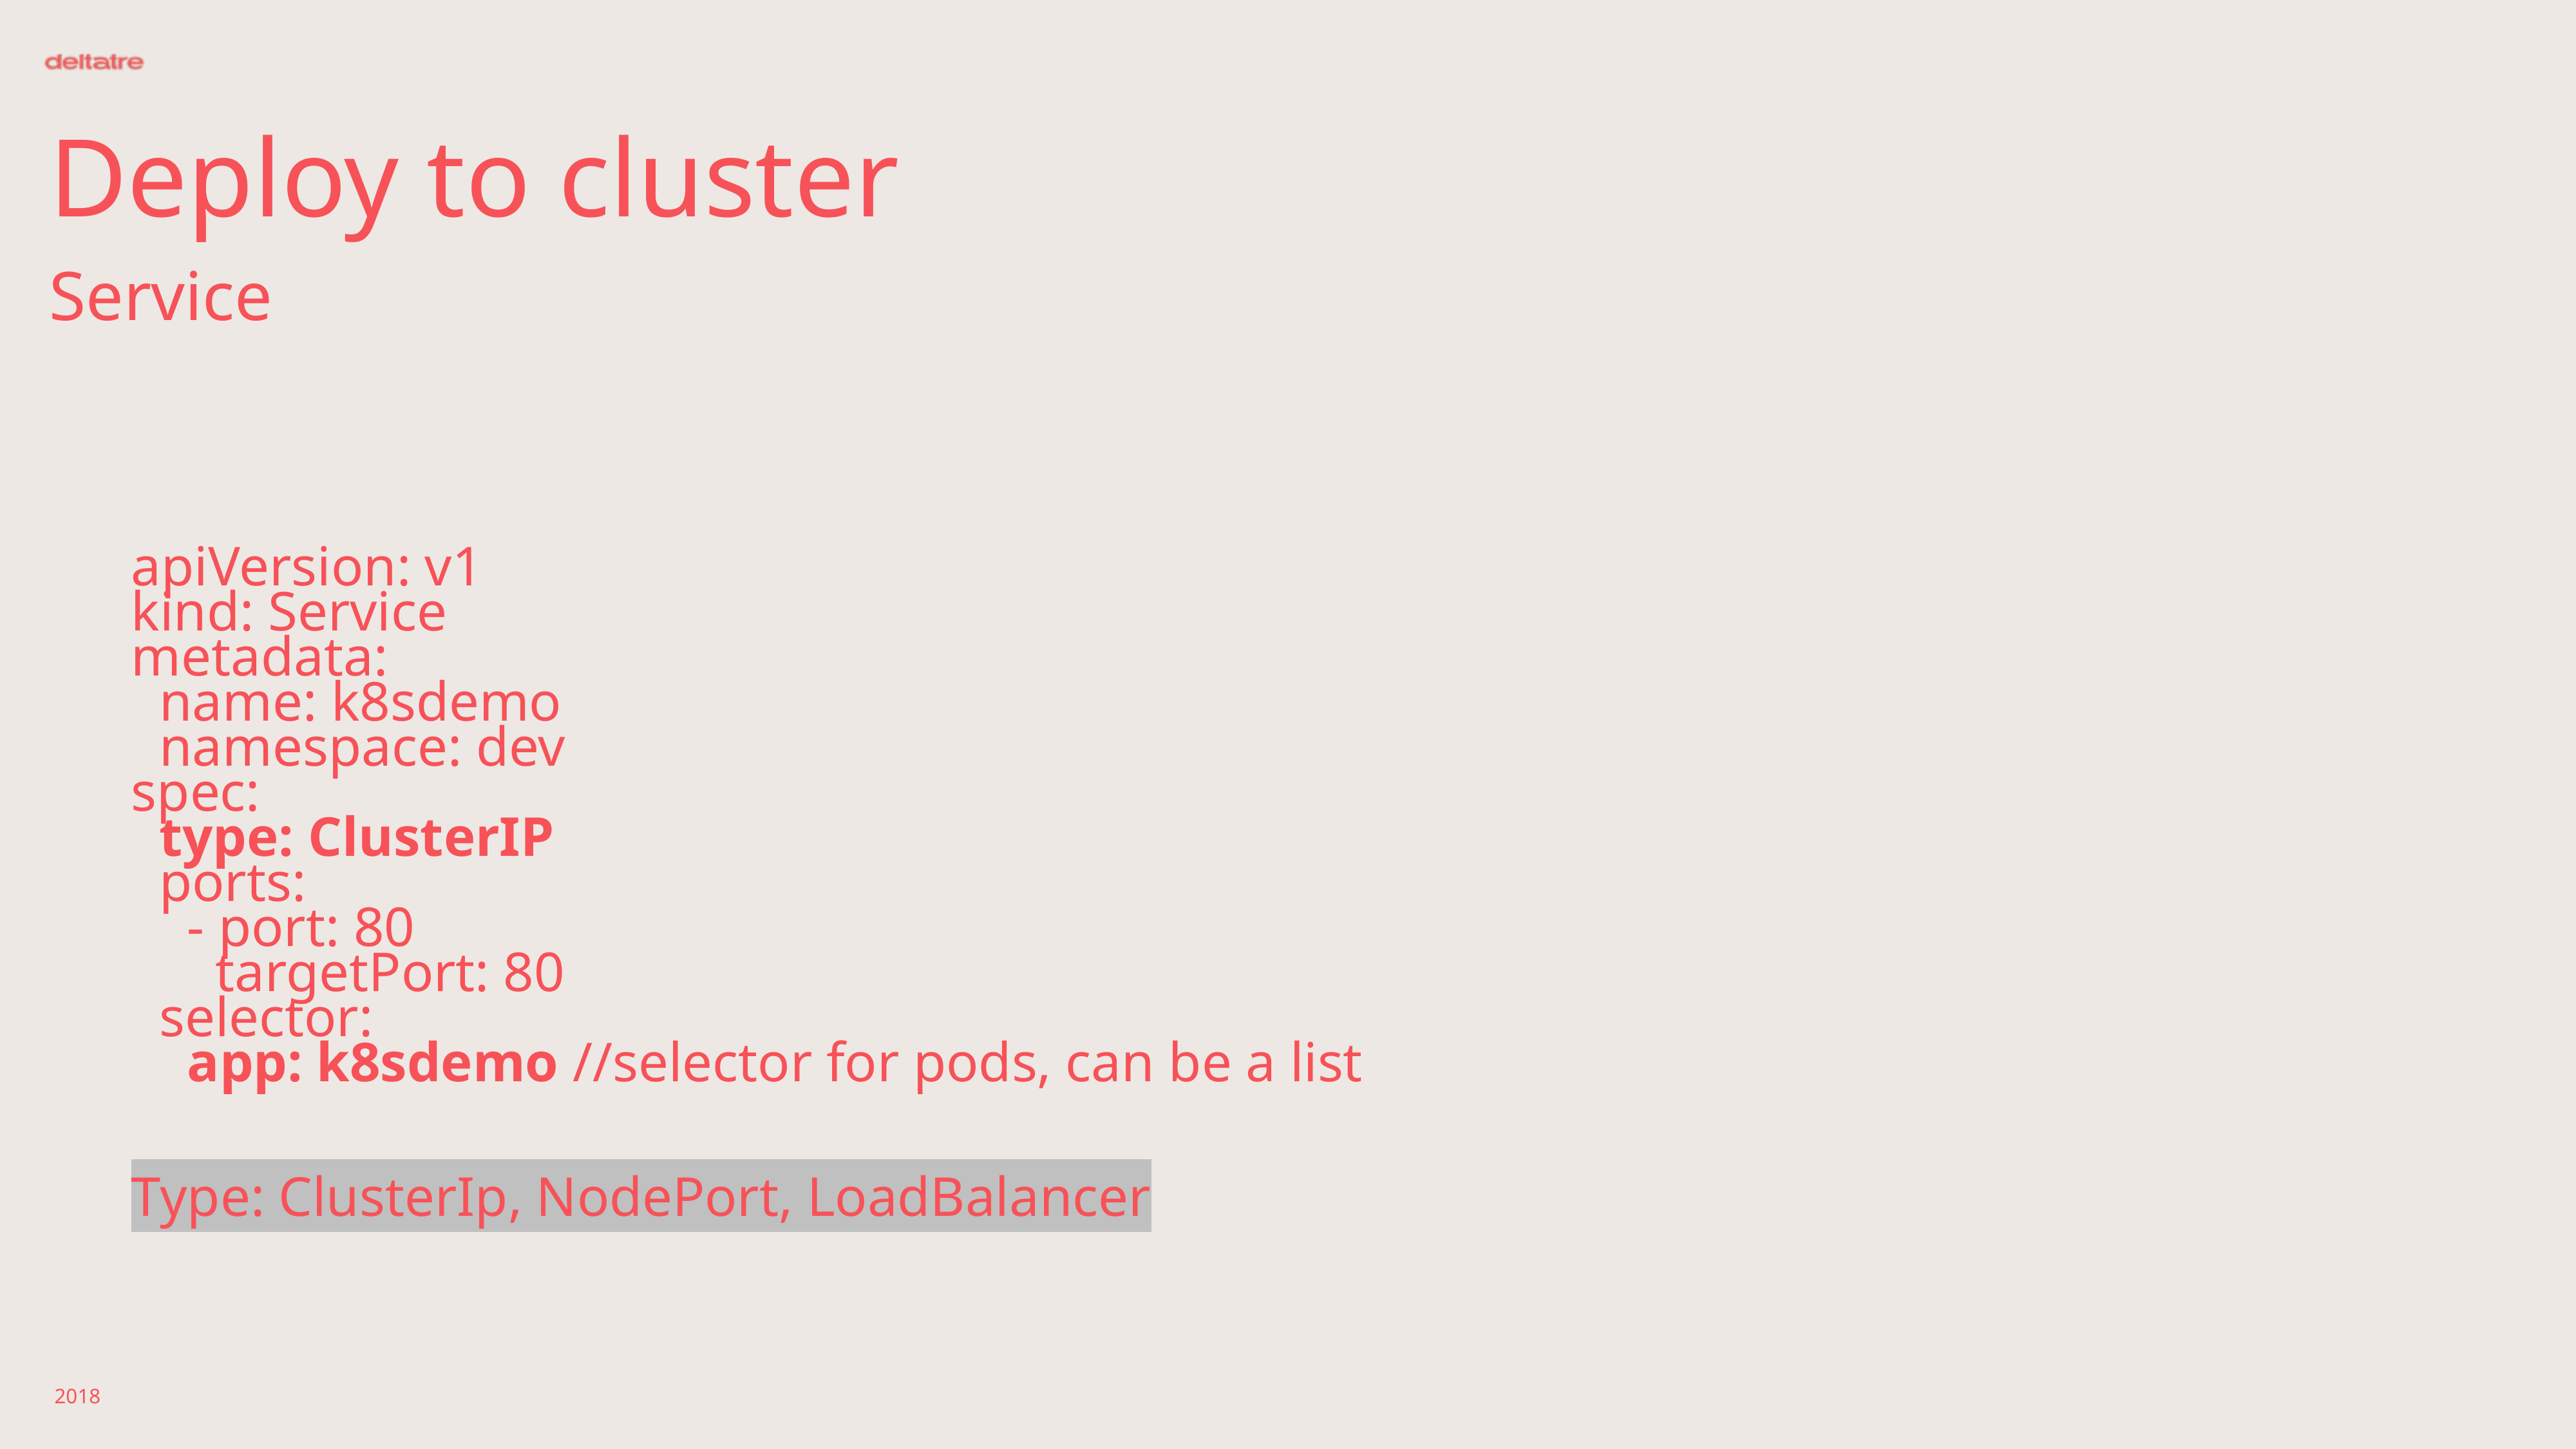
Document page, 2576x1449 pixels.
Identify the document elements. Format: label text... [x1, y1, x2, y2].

title Deploy to cluster [43, 128, 2533, 255]
picture [43, 53, 146, 71]
text_box apiVersion: v1 kind: Service metadata: name: k8sdemo namespace: dev spec: type: ClusterIP ports: - port: 80 targetPort: 80 selector: app: k8sdemo //selector for pods, can be a list Type: ClusterIp, NodePort, LoadBalancer [122, 544, 2201, 1276]
list Service [43, 255, 2533, 347]
